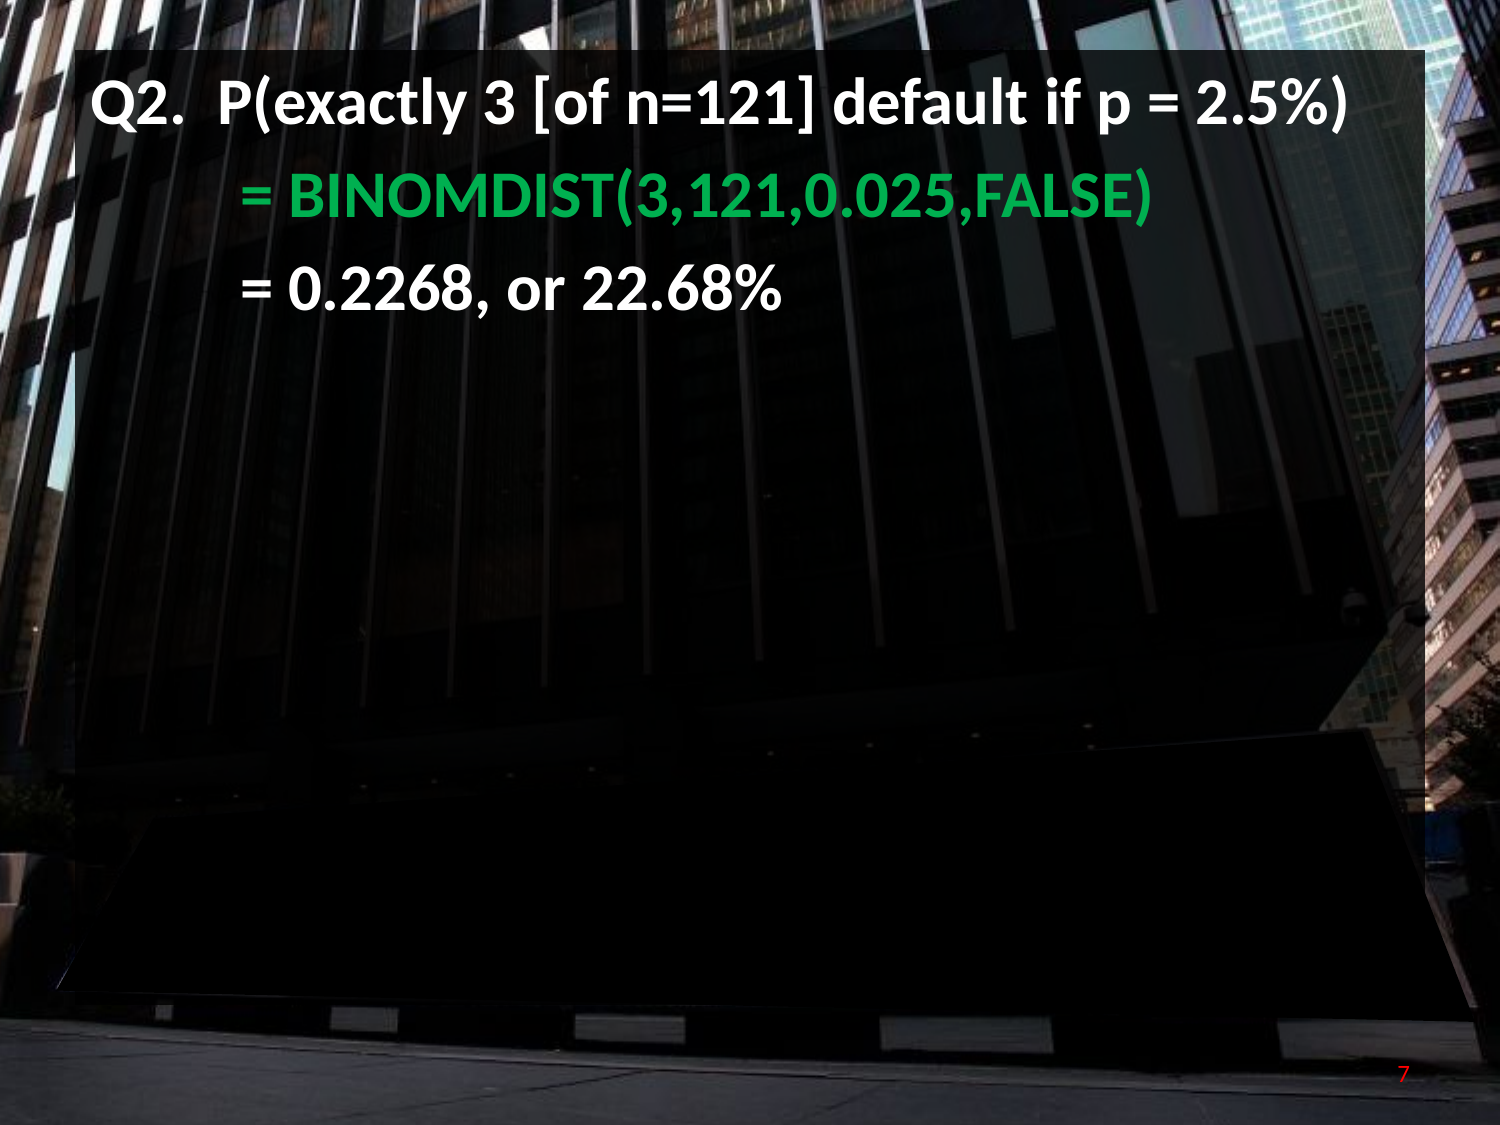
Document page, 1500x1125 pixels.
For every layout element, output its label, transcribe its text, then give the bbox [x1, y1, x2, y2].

slide_number 7 [1074, 1042, 1425, 1103]
list Q2. P(exactly 3 [of n=121] default if p = 2.5%) = BINOMDIST(3,121,0.025,FALSE) = 0.2268, or 22.68% [75, 50, 1425, 1005]
picture [0, 0, 1500, 1125]
